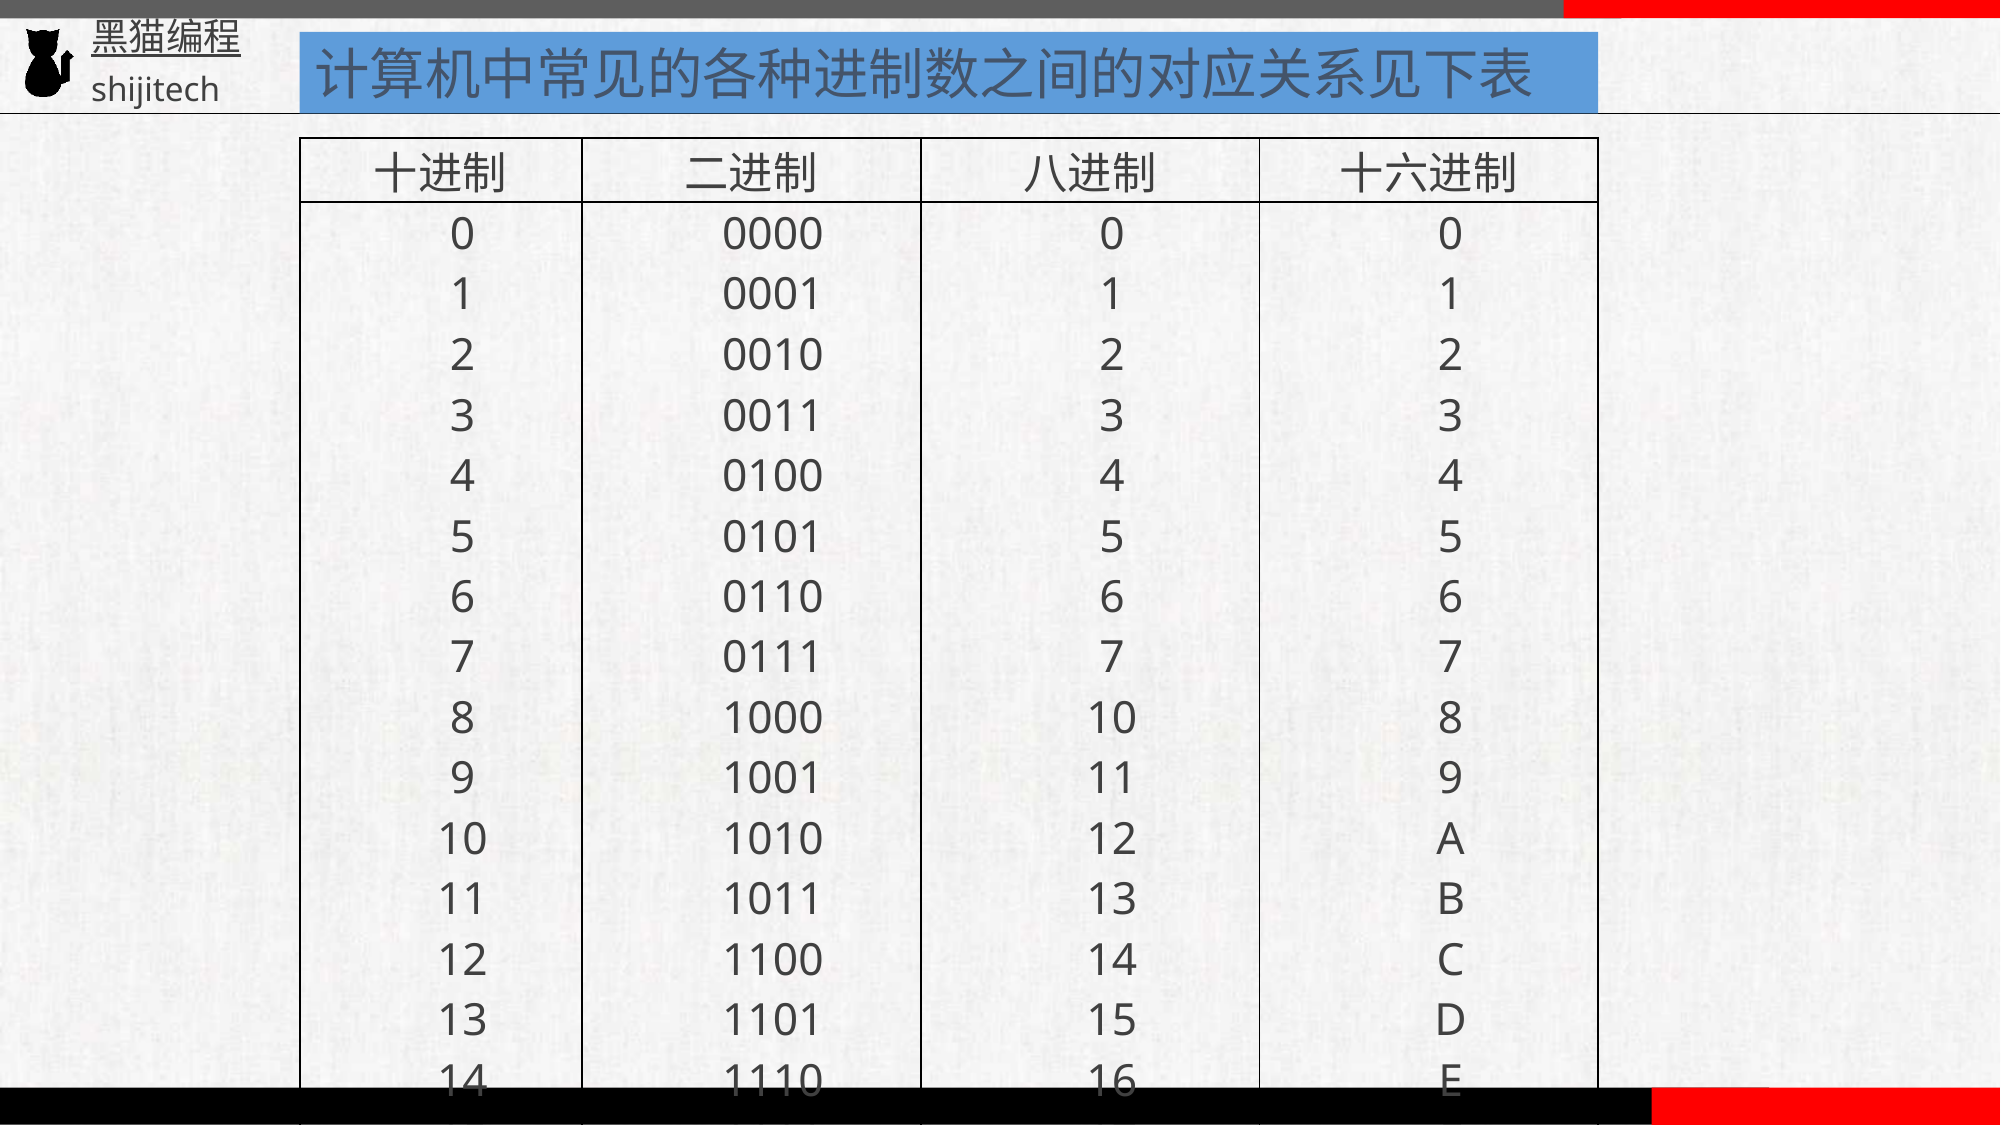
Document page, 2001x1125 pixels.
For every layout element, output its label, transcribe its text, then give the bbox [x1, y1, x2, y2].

table_header 八进制 [922, 139, 1259, 201]
table_header 二进制 [583, 139, 920, 201]
picture [0, 0, 2001, 1125]
table_cell 0 1 2 3 4 5 6 7 10 11 12 13 14 15 16 17 [922, 203, 1259, 1125]
picture [184, 25, 198, 29]
table_header 十六进制 [1260, 139, 1597, 201]
table_cell 0 1 2 3 4 5 6 7 8 9 A B C D E F [1260, 203, 1597, 1125]
text_box 计算机中常见的各种进制数之间的对应关系见下表 [299, 31, 1599, 114]
table_header 十进制 [301, 139, 581, 201]
table_cell 0 1 2 3 4 5 6 7 8 9 10 11 12 13 14 15 [301, 203, 581, 1125]
table_cell 0000 0001 0010 0011 0100 0101 0110 0111 1000 1001 1010 1011 1100 1101 1110 1111 [583, 203, 920, 1125]
